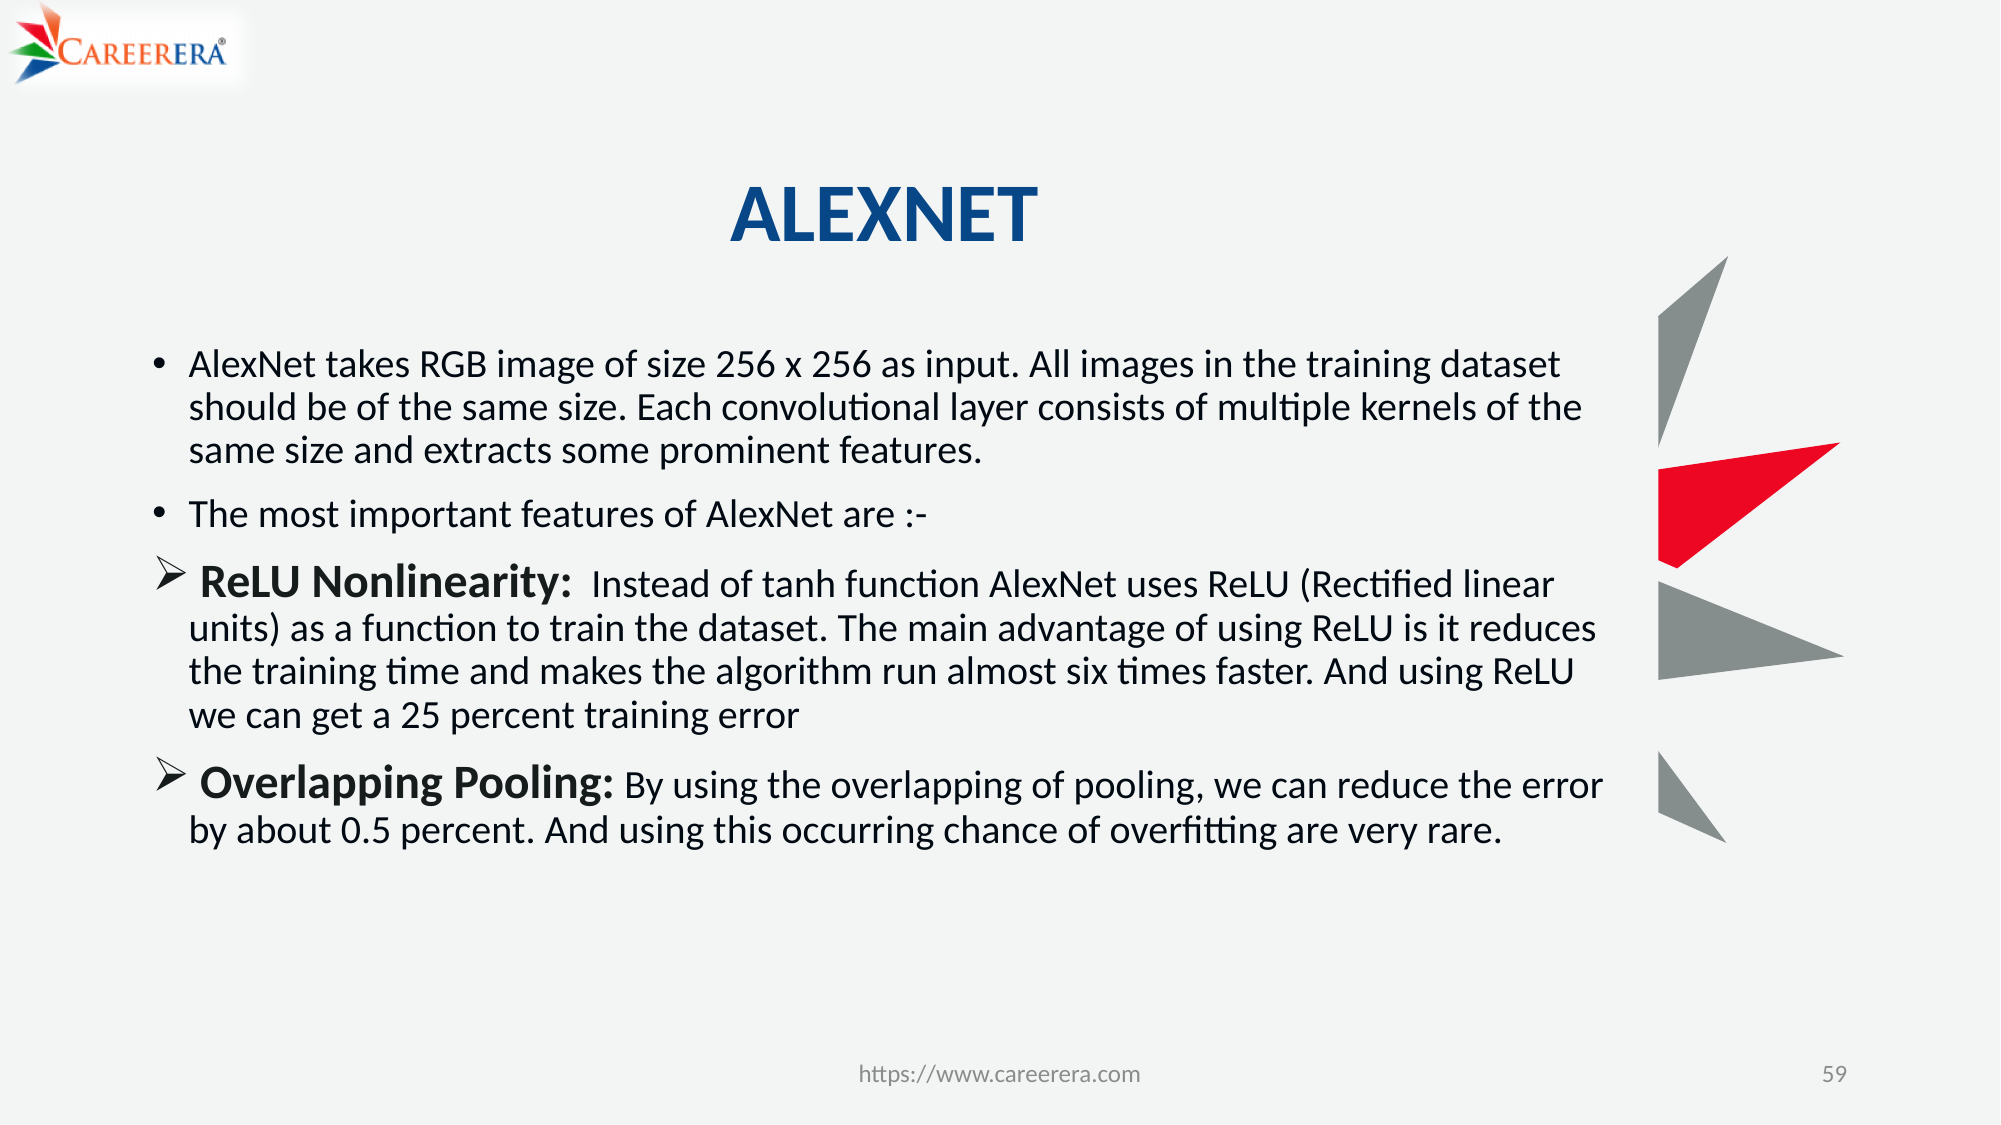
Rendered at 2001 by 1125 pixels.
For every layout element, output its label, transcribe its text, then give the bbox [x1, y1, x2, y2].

picture [0, 0, 262, 104]
title ALEXNET [133, 151, 1617, 278]
footer https://www.careerera.com [662, 1042, 1338, 1103]
slide_number 59 [1412, 1042, 1863, 1103]
list AlexNet takes RGB image of size 256 x 256 as input. All images in the training dataset should be of the same size. Each convolutional layer consists of multiple kernels of the same size and extracts some prominent features. The most important features of AlexNet are :- ReLU Nonlinearity: Instead of tanh function AlexNet uses ReLU (Rectified linear units) as a function to train the dataset. The main advantage of using ReLU is it reduces the training time and makes the algorithm run almost six times faster. And using ReLU we can get a 25 percent training error Overlapping Pooling: By using the overlapping of pooling, we can reduce the error by about 0.5 percent. And using this occurring chance of overfitting are very rare. [137, 316, 1622, 879]
